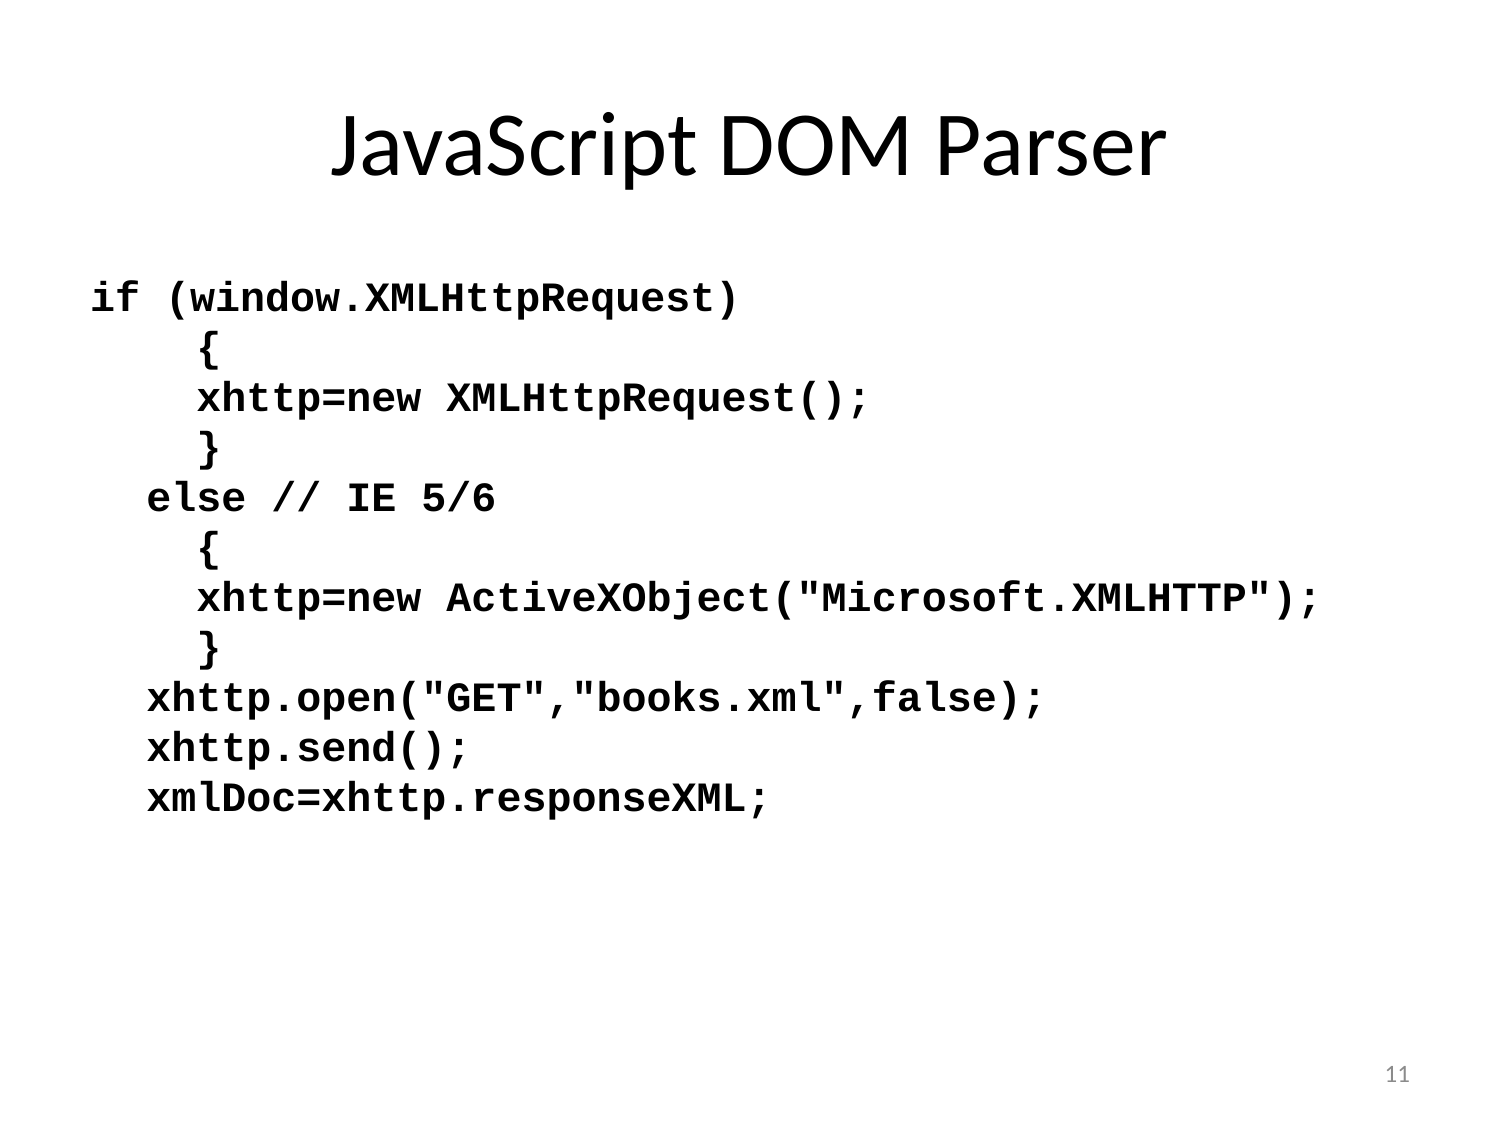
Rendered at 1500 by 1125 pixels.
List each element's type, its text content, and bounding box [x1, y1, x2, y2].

list if (window.XMLHttpRequest) { xhttp=new XMLHttpRequest(); } else // IE 5/6 { xhttp=new ActiveXObject("Microsoft.XMLHTTP"); } xhttp.open("GET","books.xml",false); xhttp.send(); xmlDoc=xhttp.responseXML; [75, 262, 1425, 1005]
title JavaScript DOM Parser [75, 45, 1425, 233]
slide_number 11 [1074, 1042, 1425, 1103]
